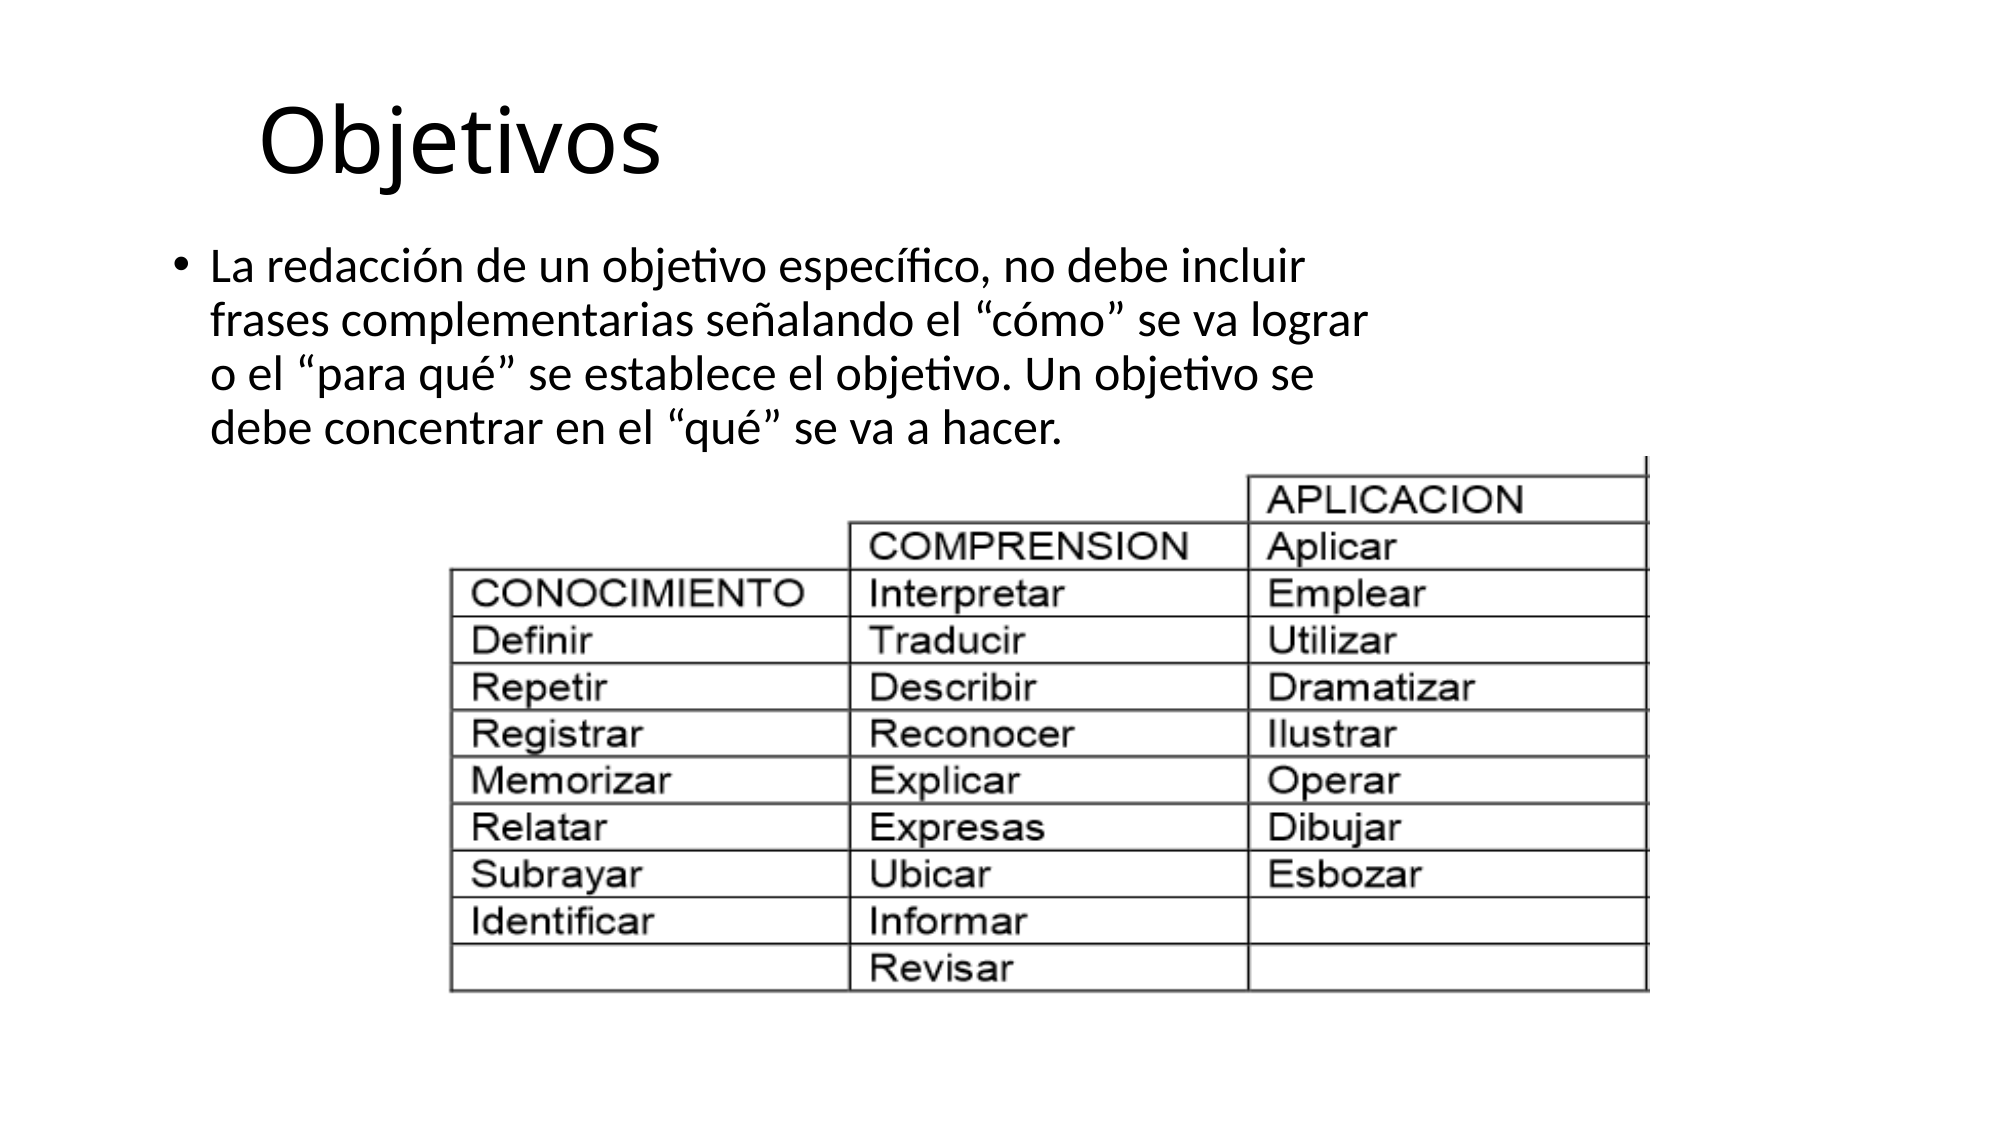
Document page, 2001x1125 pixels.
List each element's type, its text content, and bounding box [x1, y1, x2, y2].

list La redacción de un objetivo específico, no debe incluir frases complementarias señalando el “cómo” se va lograr o el “para qué” se establece el objetivo. Un objetivo se debe concentrar en el “qué” se va a hacer. [157, 231, 1412, 767]
picture [422, 456, 1650, 1077]
title Objetivos [242, 71, 705, 217]
